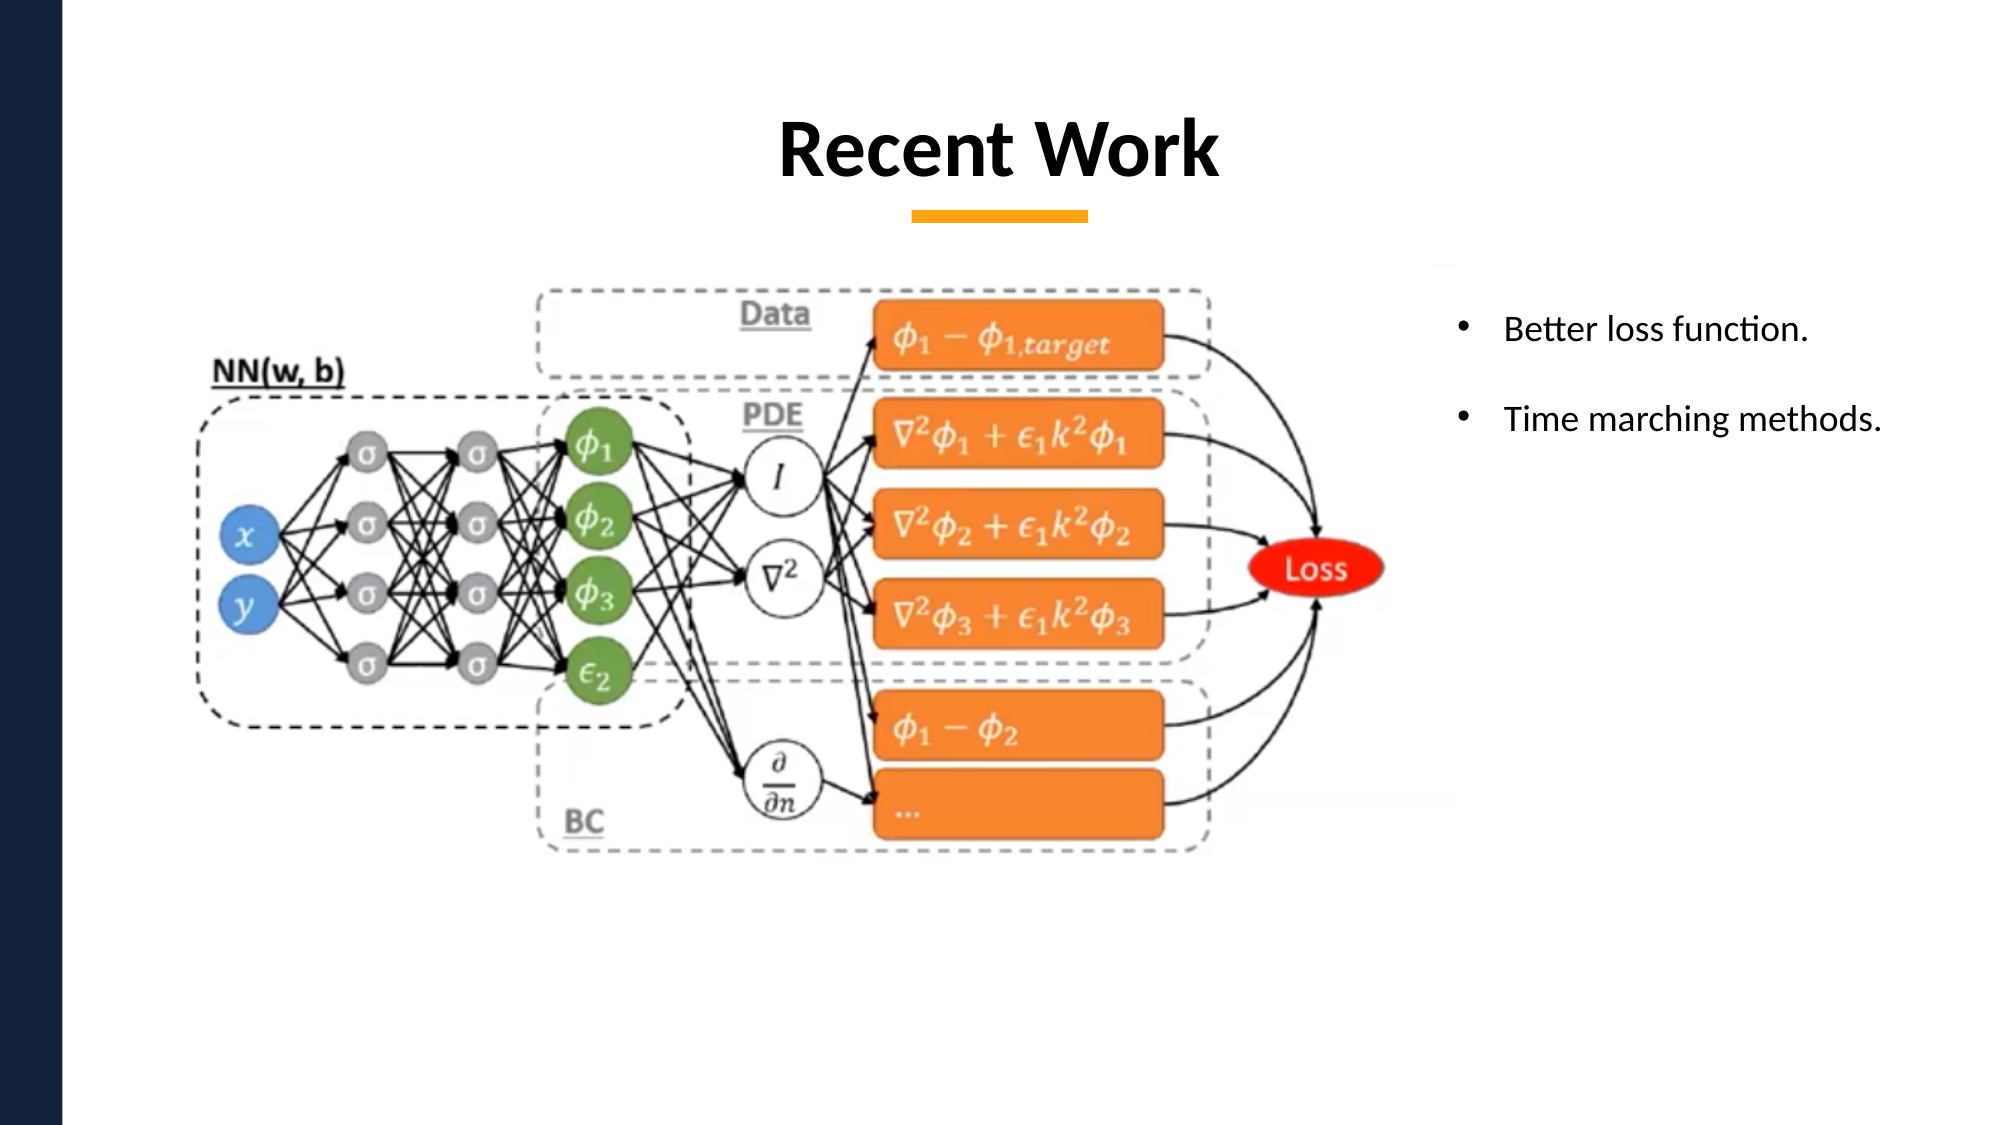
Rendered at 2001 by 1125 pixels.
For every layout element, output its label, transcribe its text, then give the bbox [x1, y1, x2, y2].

text_box Better loss function. Time marching methods. [1459, 296, 2000, 446]
list Recent Work [0, 77, 2000, 223]
picture [133, 263, 1459, 898]
